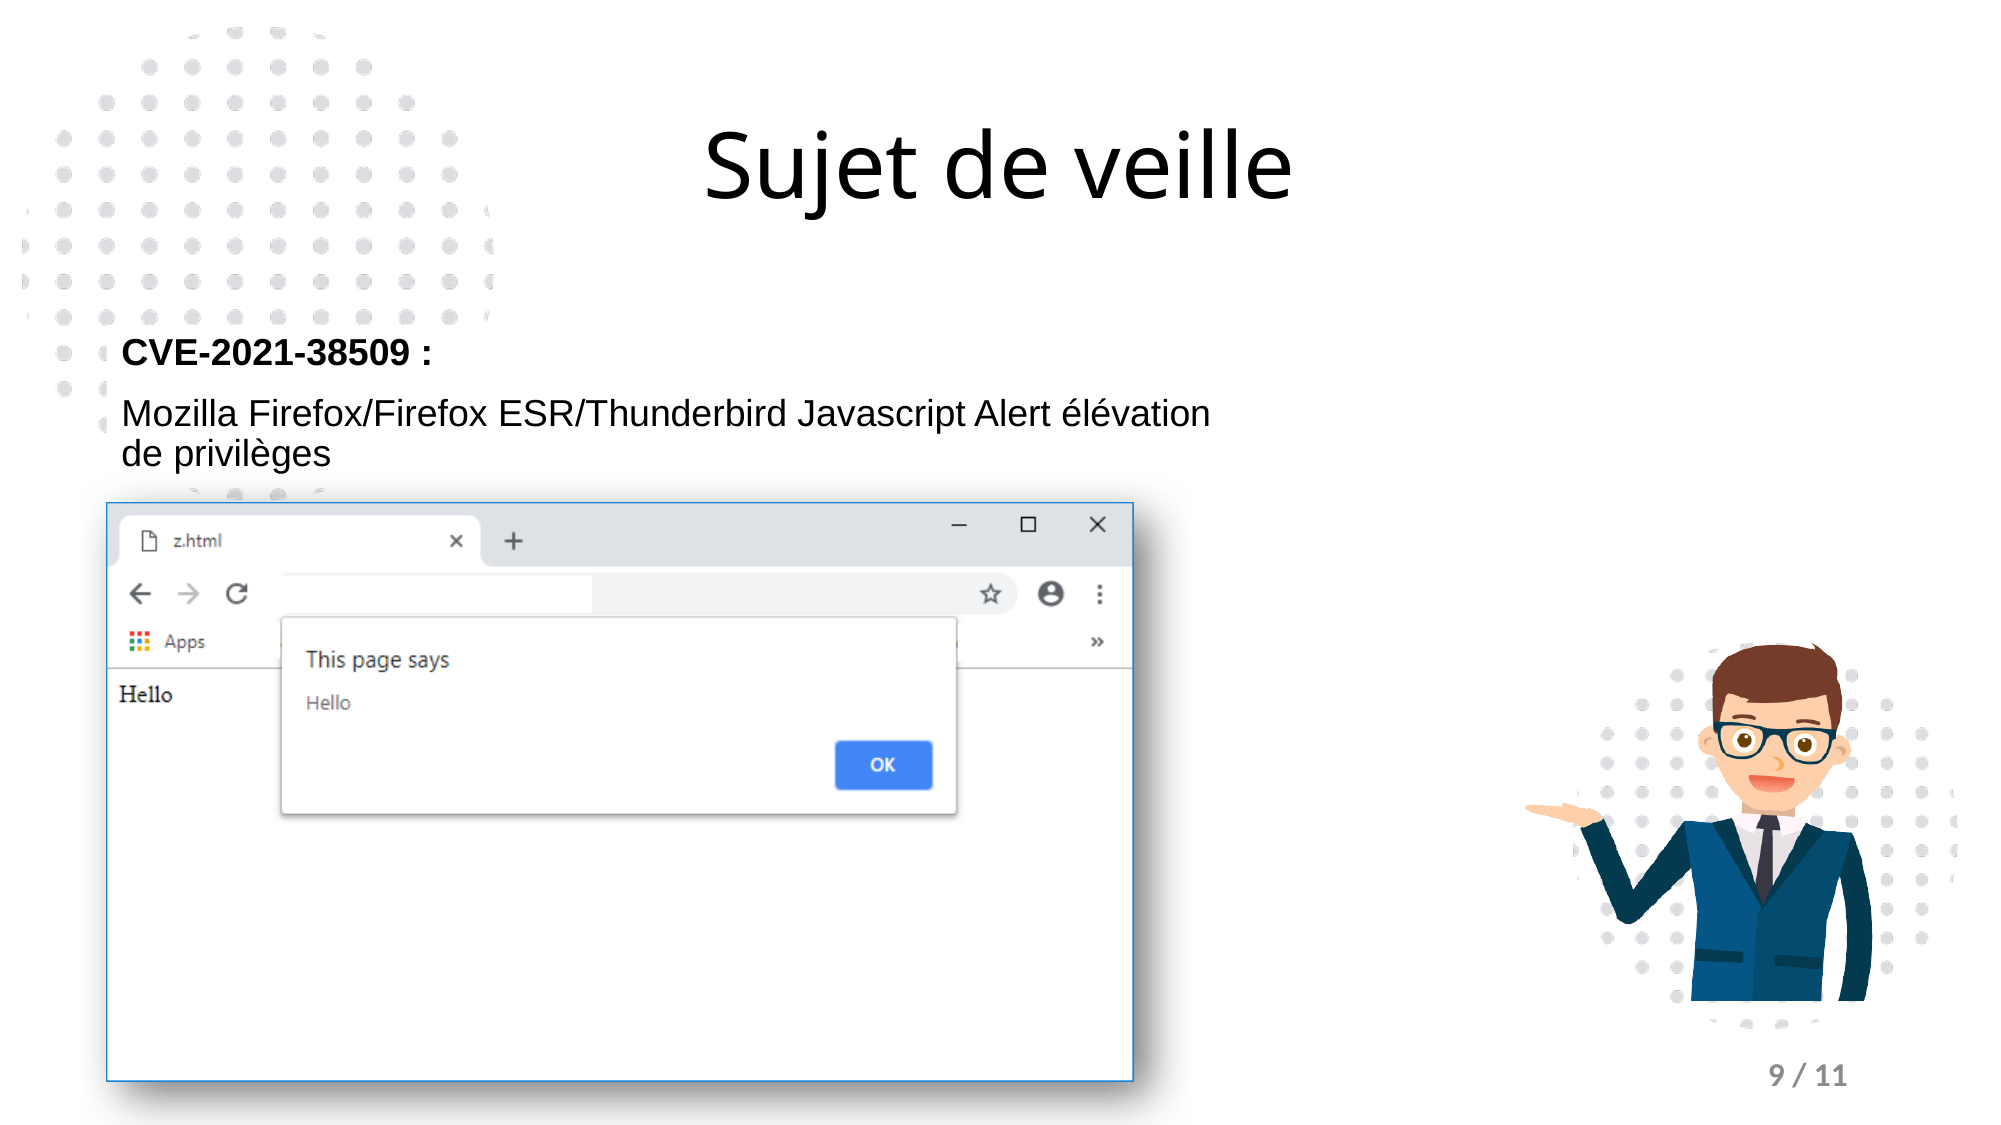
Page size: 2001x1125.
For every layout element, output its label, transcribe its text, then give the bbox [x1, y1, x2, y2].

text_box CVE-2021-38509 : Mozilla Firefox/Firefox ESR/Thunderbird Javascript Alert élévation de privilèges [494, 325, 1251, 483]
title Sujet de veille [494, 59, 1863, 278]
picture [21, 26, 1134, 1082]
slide_number 9 / 11 [1412, 1042, 1863, 1103]
picture [1398, 642, 1999, 1031]
